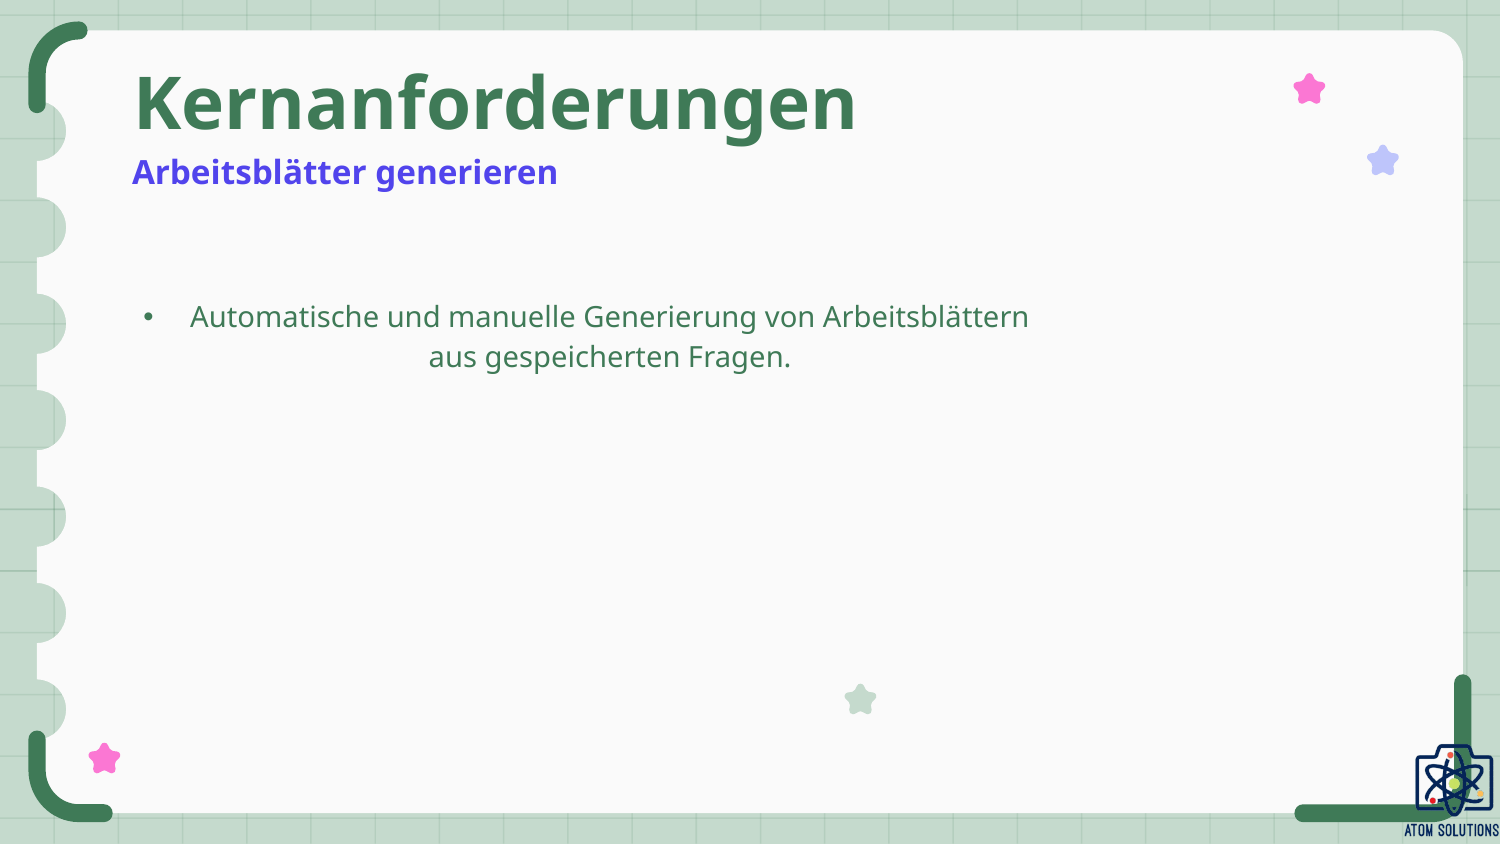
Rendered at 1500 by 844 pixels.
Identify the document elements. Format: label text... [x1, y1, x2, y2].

text_box Arbeitsblätter generieren [0, 114, 740, 206]
text_box [1293, 73, 1326, 104]
title Kernanforderungen [118, 41, 1382, 136]
picture [1399, 742, 1500, 841]
text_box [844, 683, 877, 715]
text_box [1367, 144, 1399, 176]
subtitle Automatische und manuelle Generierung von Arbeitsblättern aus gespeicherten Fragen. [118, 278, 1056, 444]
